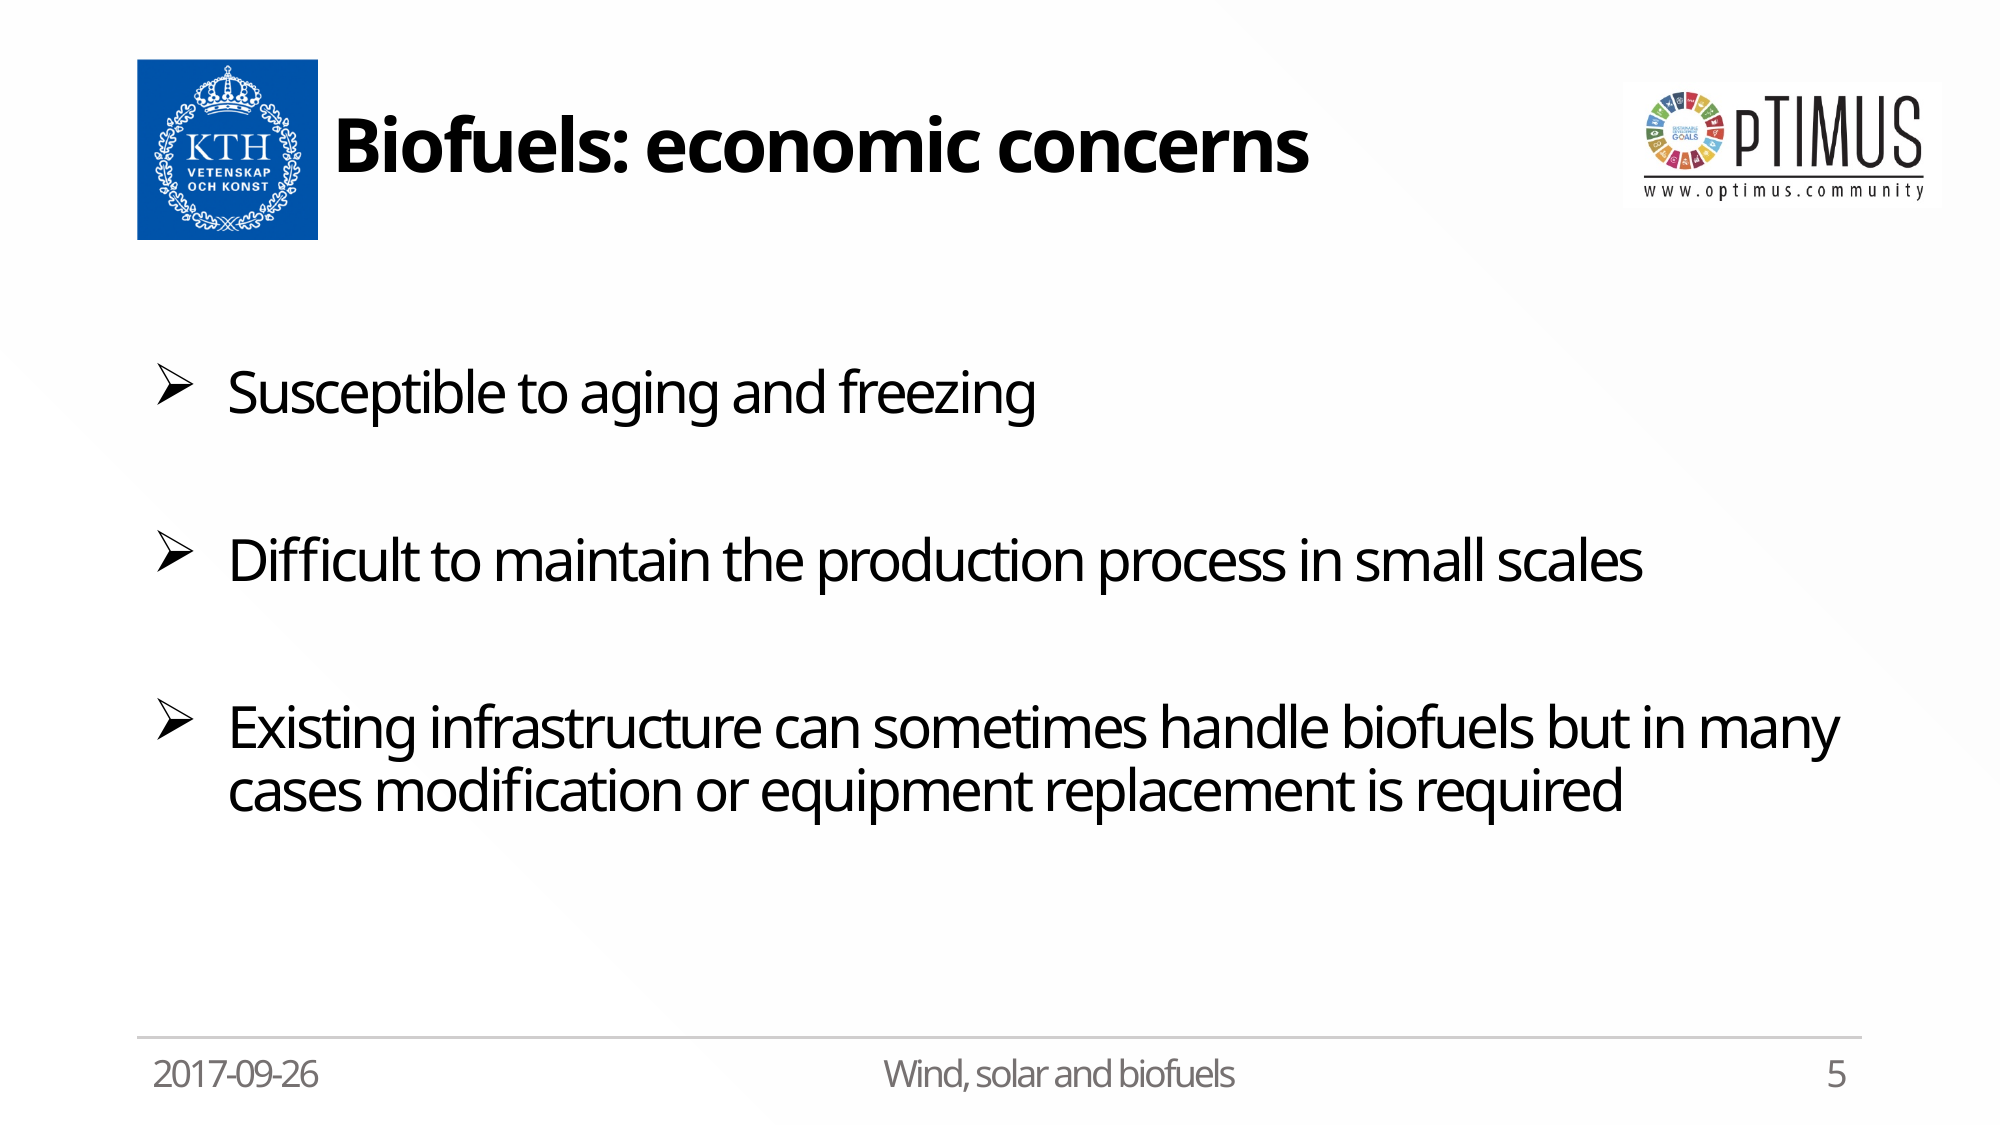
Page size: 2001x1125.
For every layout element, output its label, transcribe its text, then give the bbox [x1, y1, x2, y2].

title Biofuels: economic concerns [317, 56, 1863, 240]
list Susceptible to aging and freezing Difficult to maintain the production process in small scales Existing infrastructure can sometimes handle biofuels but in many cases modification or equipment replacement is required [137, 265, 1863, 1012]
slide_number 5 [1808, 1042, 1863, 1103]
footer Wind, solar and biofuels [312, 1042, 1808, 1103]
picture [137, 59, 317, 240]
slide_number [137, 1042, 312, 1103]
picture [1863, 82, 1942, 208]
